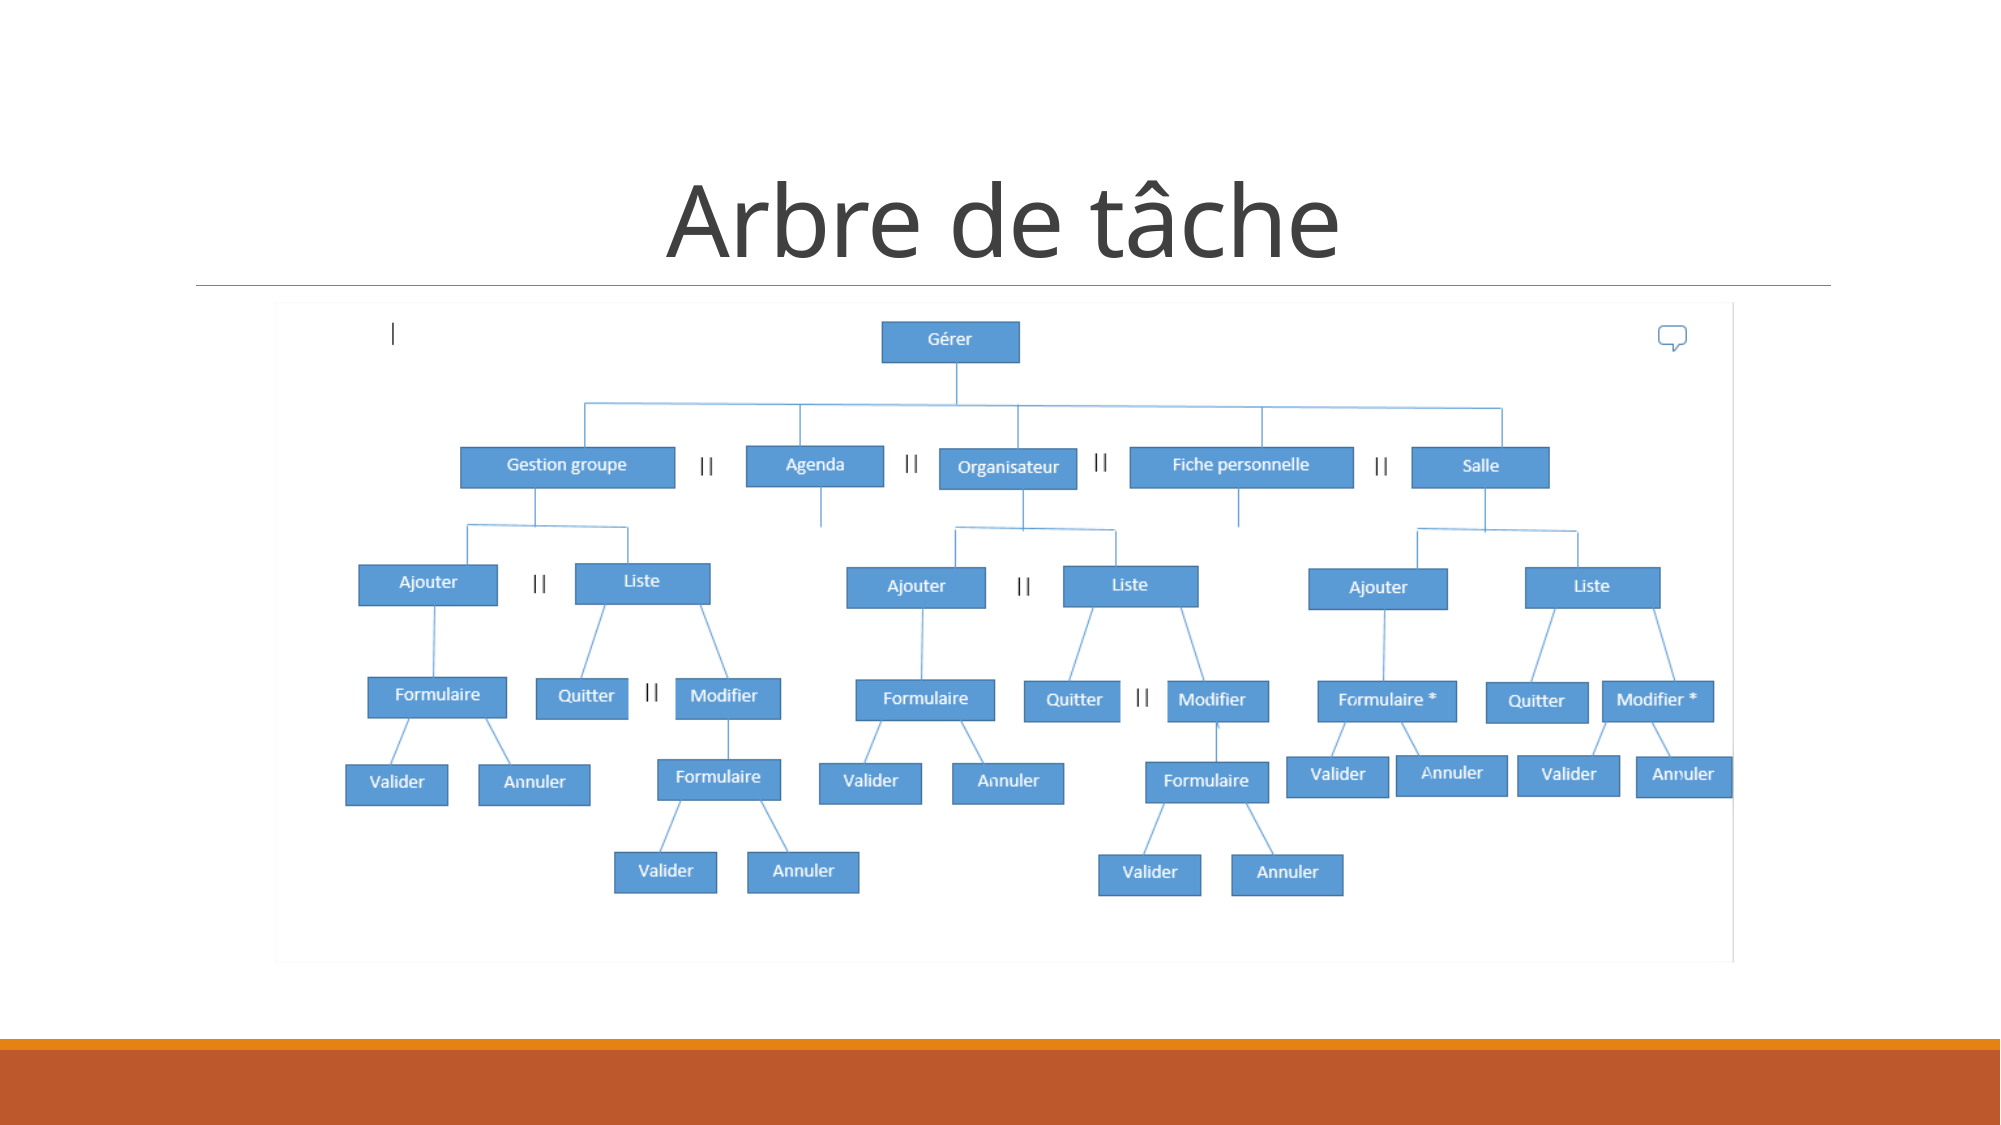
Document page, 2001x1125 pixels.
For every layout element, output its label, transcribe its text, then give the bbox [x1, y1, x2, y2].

title Arbre de tâche [180, 47, 1830, 285]
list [275, 302, 1735, 964]
